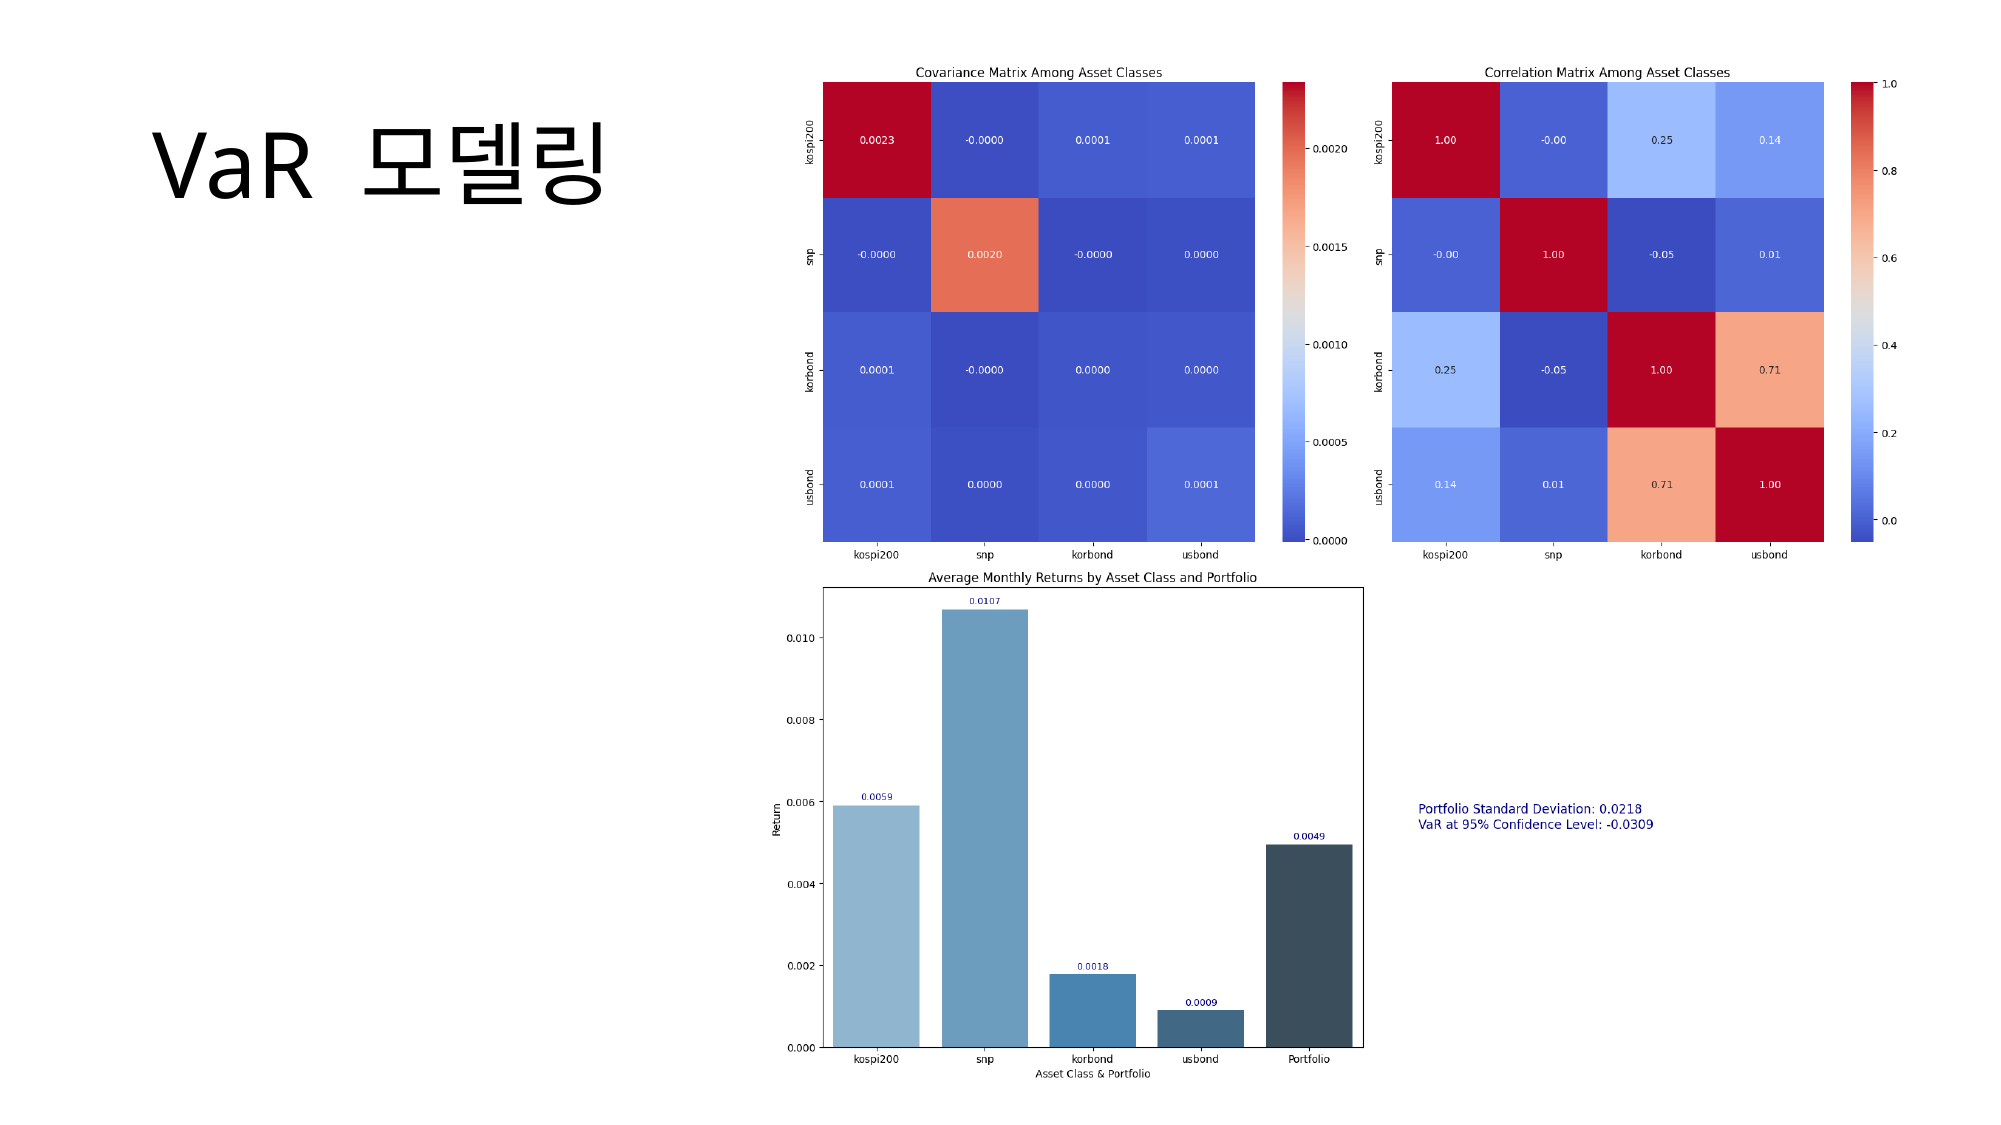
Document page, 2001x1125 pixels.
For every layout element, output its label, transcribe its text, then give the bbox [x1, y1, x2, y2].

picture [763, 59, 1939, 1086]
title VaR 모델링 [137, 59, 763, 278]
